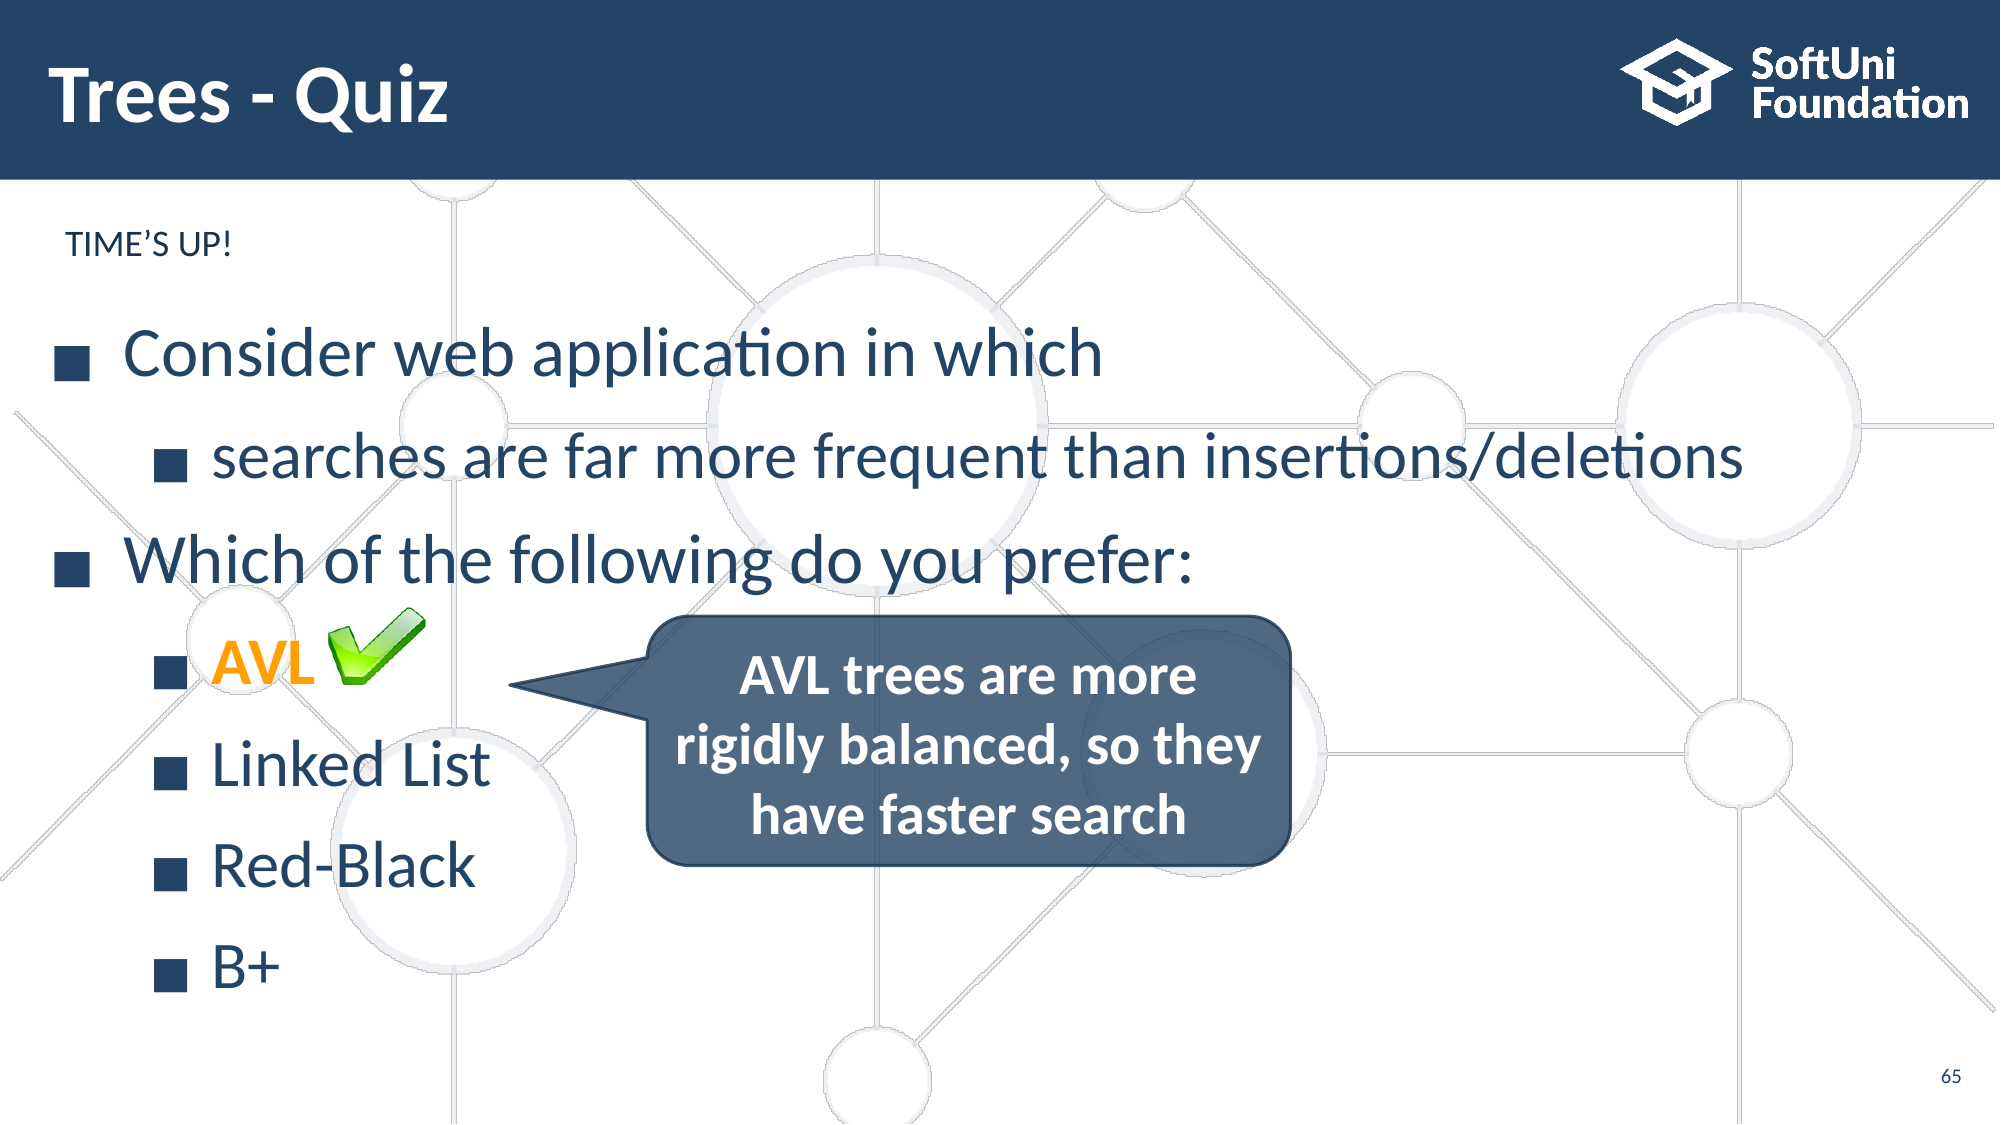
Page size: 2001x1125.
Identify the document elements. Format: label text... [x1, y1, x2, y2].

picture [1619, 38, 1968, 126]
list Consider web application in which searches are far more frequent than insertions/deletions Which of the following do you prefer: AVL Linked List Red-Black B+ [31, 196, 1970, 1050]
picture [0, 180, 2000, 1124]
title Trees - Quiz [31, 16, 1591, 162]
text_box AVL trees are more rigidly balanced, so they have faster search [509, 616, 1291, 866]
slide_number 65 [1897, 1049, 1968, 1101]
